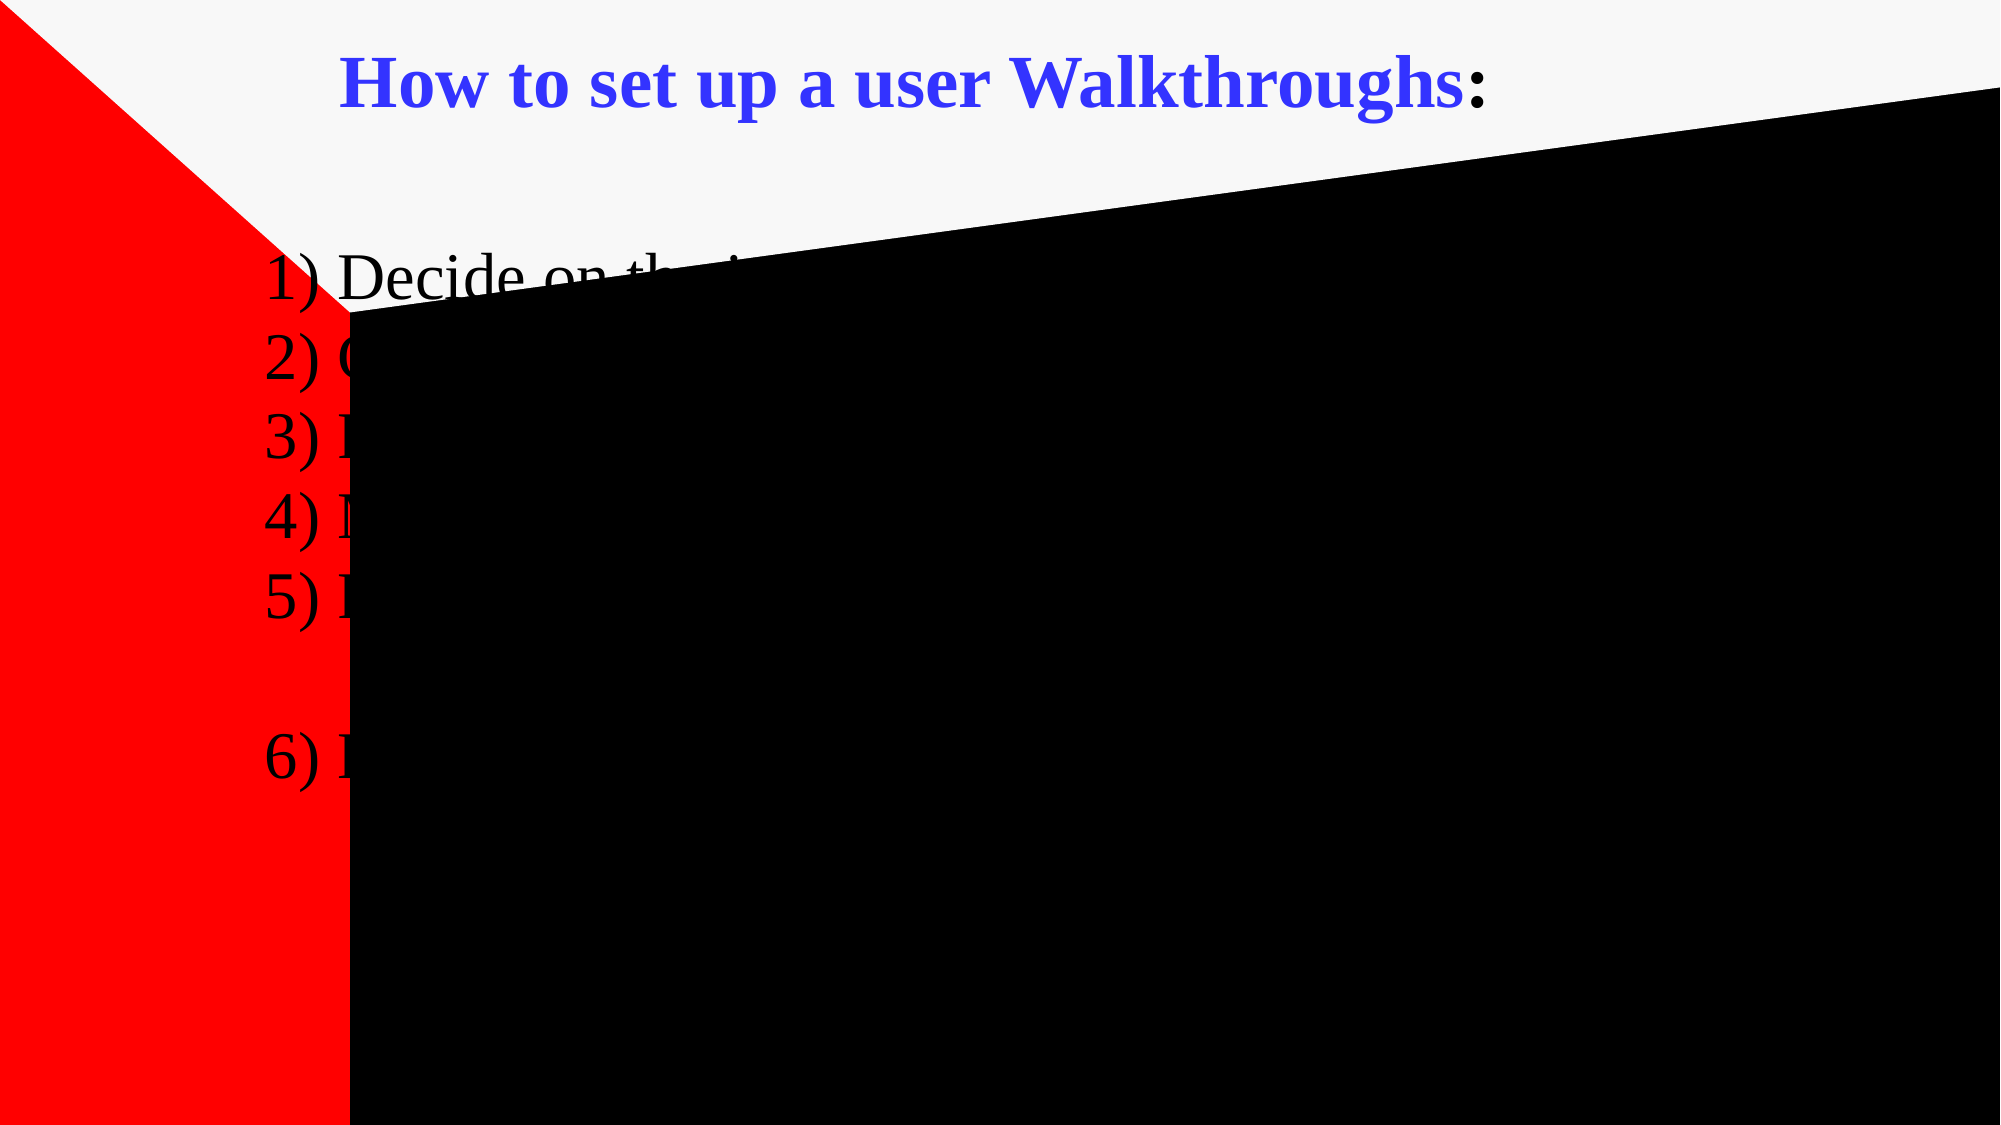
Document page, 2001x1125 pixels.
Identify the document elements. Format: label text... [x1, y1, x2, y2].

title How to set up a user Walkthroughs: 1) Decide on the issues you want to examine. 2) Choose the attendees. 3) Prepare a meeting agenda. 4) Make copies and provide files for all attendees. 5) Run through the walkthrough. Begin by announcing the agenda. 6) Do a follow-up review. Send copies with the suggested changes to users after the meeting. [249, 24, 1750, 1125]
